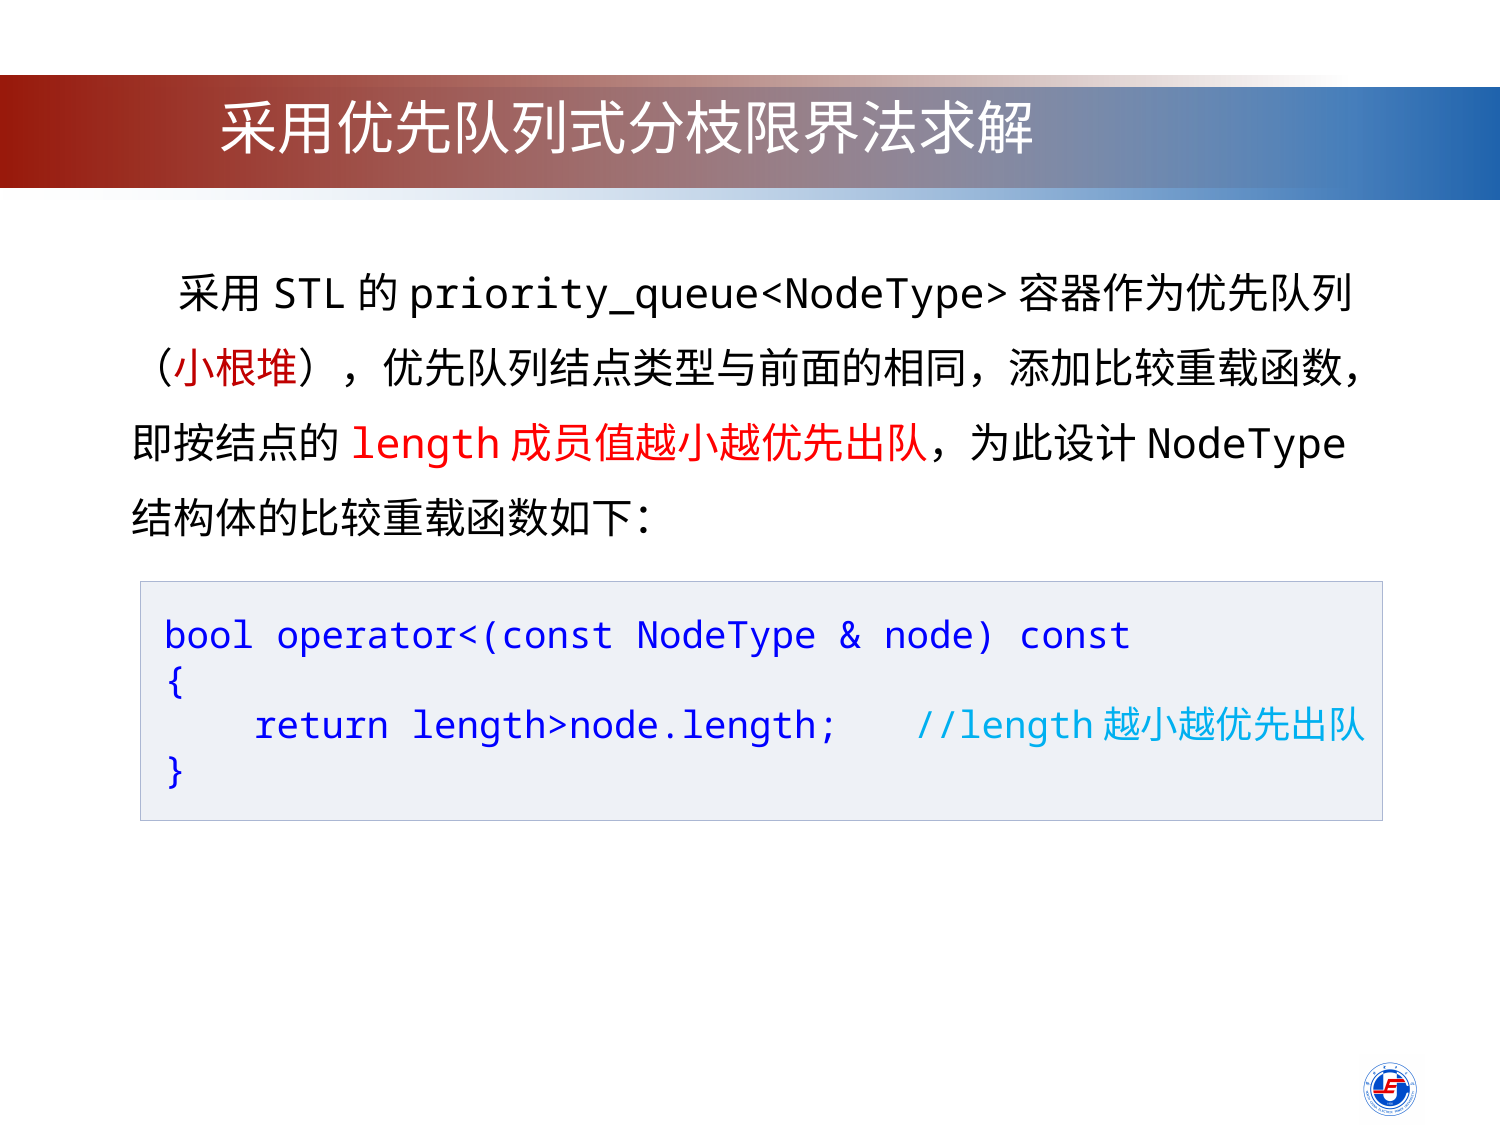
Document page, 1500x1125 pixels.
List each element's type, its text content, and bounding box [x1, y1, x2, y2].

text_box 采用STL的priority_queue<NodeType>容器作为优先队列（小根堆），优先队列结点类型与前面的相同，添加比较重载函数，即按结点的length成员值越小越优先出队，为此设计NodeType结构体的比较重载函数如下： [117, 234, 1407, 550]
text_box bool operator<(const NodeType & node) const { return length>node.length; //length越小越优先出队 } [140, 581, 1383, 821]
picture [1359, 1054, 1425, 1125]
text_box 采用优先队列式分枝限界法求解 [99, 83, 1156, 169]
